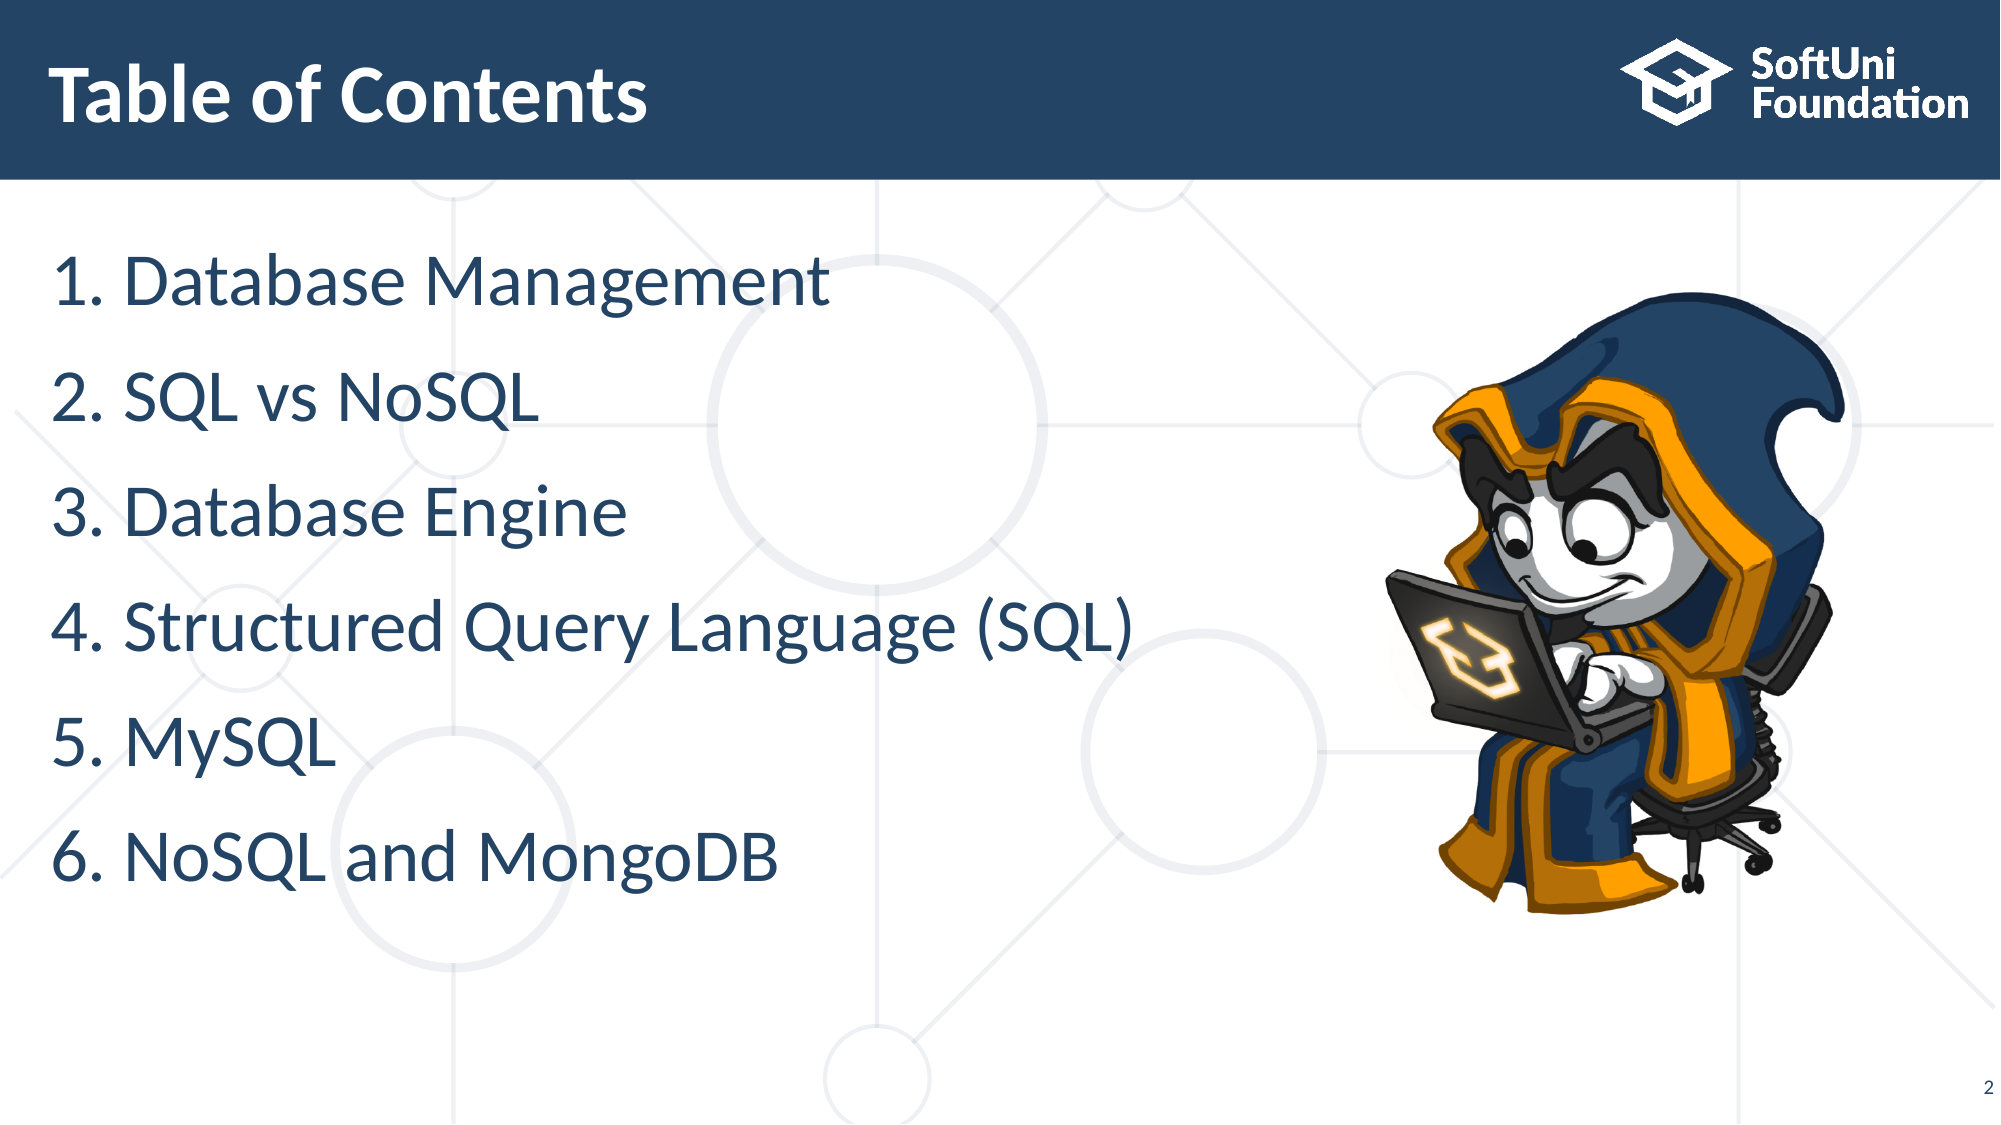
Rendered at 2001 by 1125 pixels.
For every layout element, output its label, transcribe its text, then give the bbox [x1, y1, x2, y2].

list Database Management SQL vs NoSQL Database Engine Structured Query Language (SQL) MySQL NoSQL and MongoDB [32, 224, 1375, 1012]
slide_number 2 [1929, 1070, 2000, 1103]
title Table of Contents [31, 16, 1591, 162]
picture [1619, 38, 1968, 126]
picture [1375, 231, 1884, 951]
